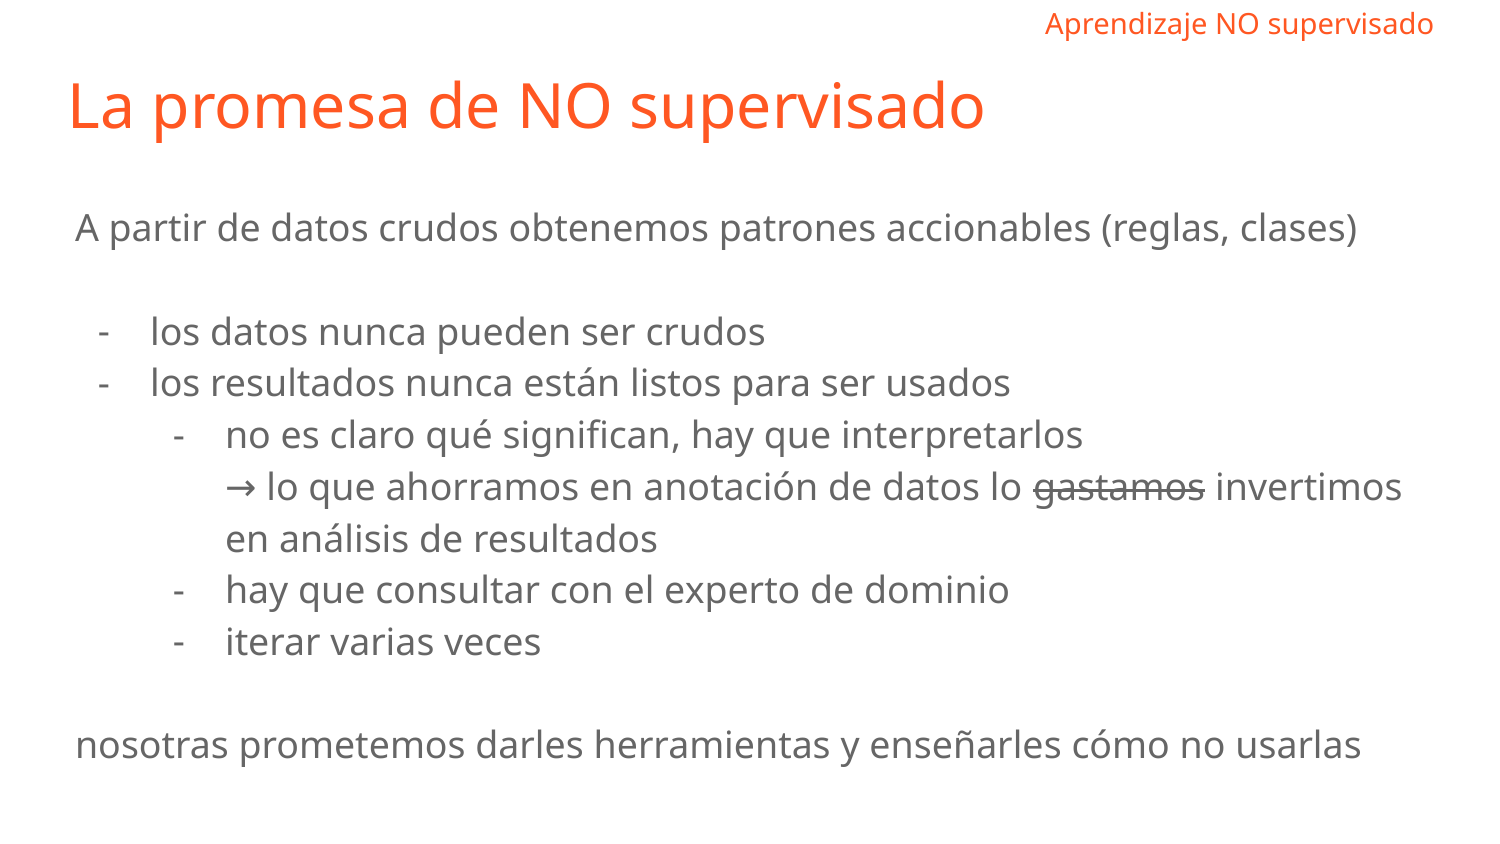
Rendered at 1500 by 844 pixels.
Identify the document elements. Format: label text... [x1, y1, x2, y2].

title La promesa de NO supervisado [67, 36, 1407, 171]
list A partir de datos crudos obtenemos patrones accionables (reglas, clases) los datos nunca pueden ser crudos los resultados nunca están listos para ser usados no es claro qué significan, hay que interpretarlos → lo que ahorramos en anotación de datos lo gastamos invertimos en análisis de resultados hay que consultar con el experto de dominio iterar varias veces nosotras prometemos darles herramientas y enseñarles cómo no usarlas [75, 197, 1425, 687]
